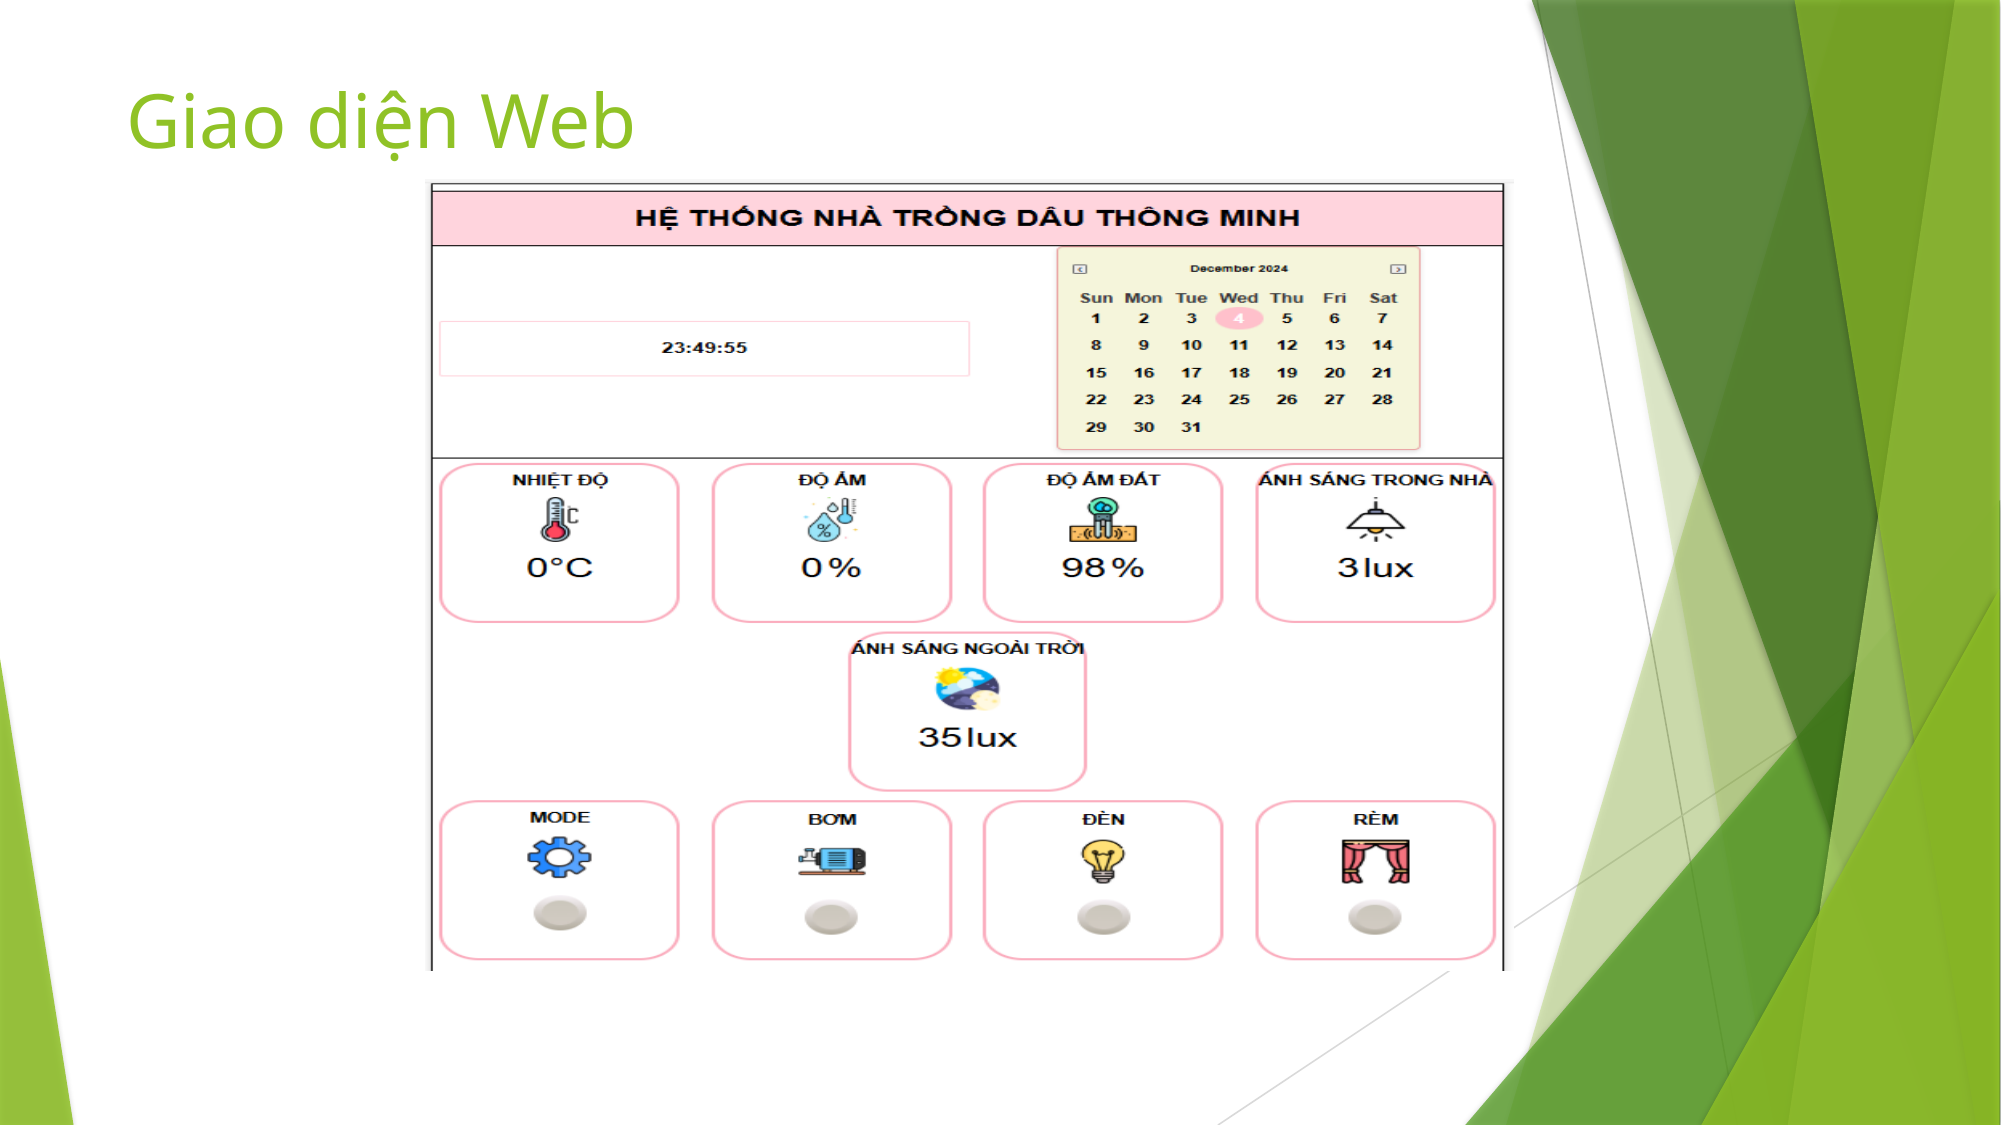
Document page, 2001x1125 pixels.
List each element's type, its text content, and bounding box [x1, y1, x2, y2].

title Giao diện Web [111, 66, 1488, 191]
picture [424, 178, 1515, 971]
